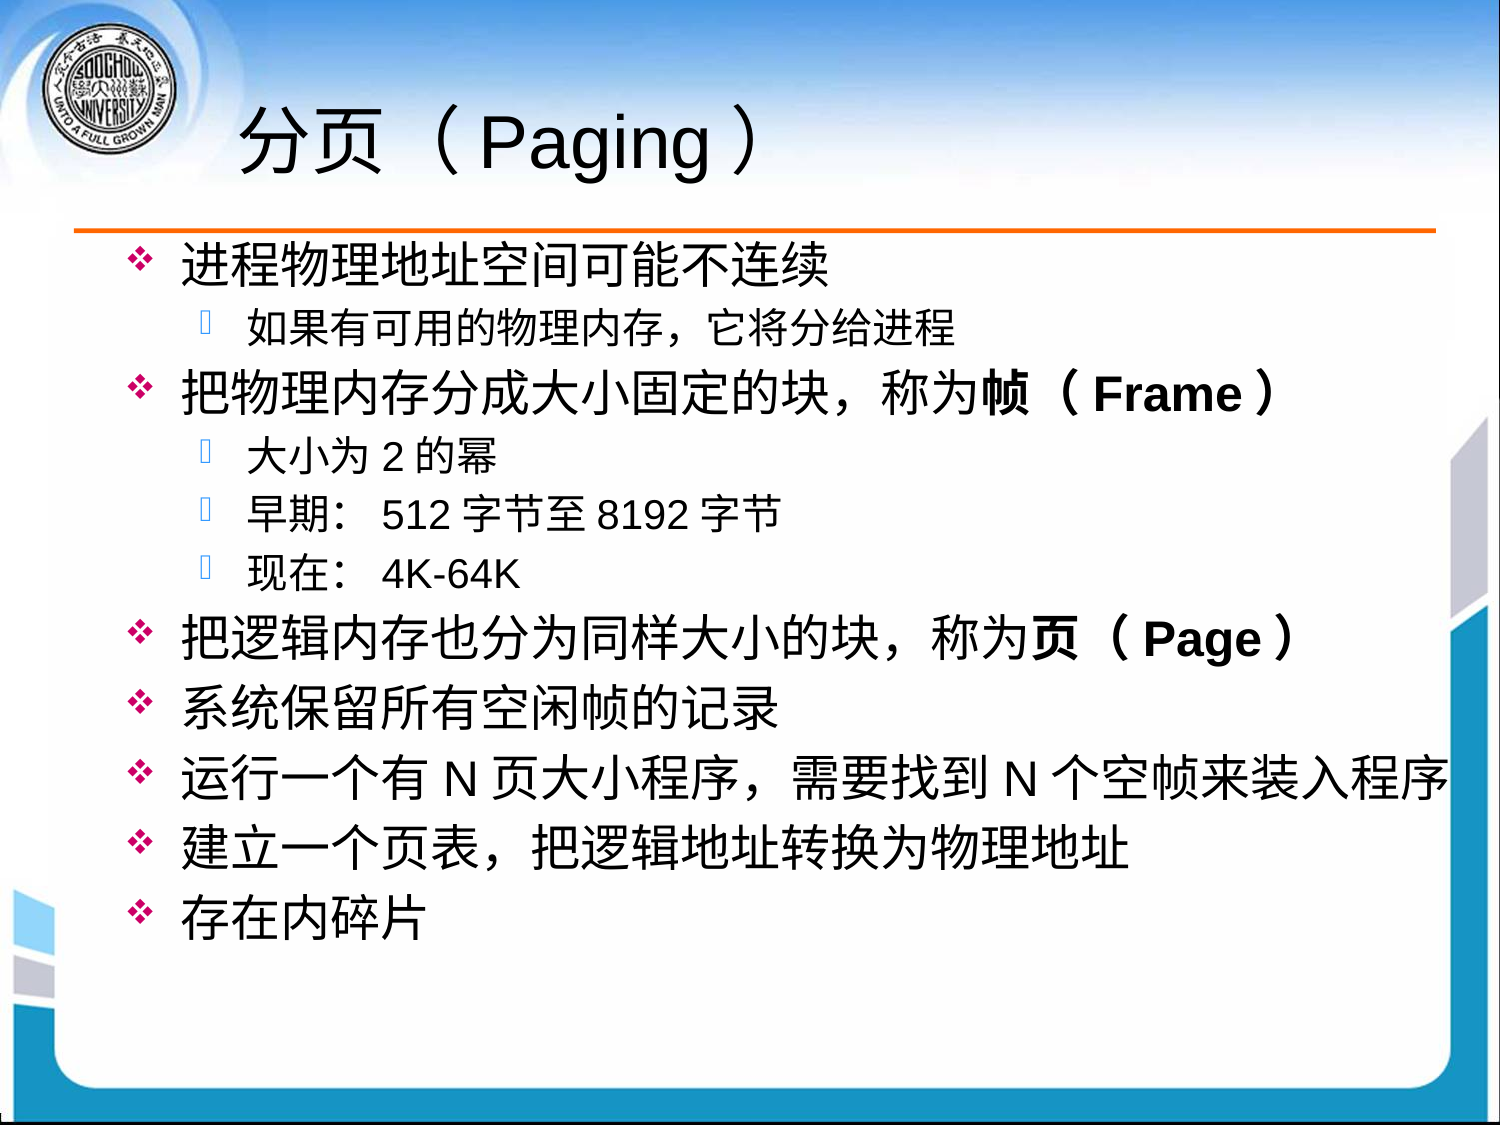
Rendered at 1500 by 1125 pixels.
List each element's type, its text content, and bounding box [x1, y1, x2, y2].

picture [0, 0, 1500, 1125]
list 进程物理地址空间可能不连续 如果有可用的物理内存，它将分给进程 把物理内存分成大小固定的块，称为帧（Frame） 大小为2的幂 早期：512字节至8192字节 现在：4K-64K 把逻辑内存也分为同样大小的块，称为页（Page） 系统保留所有空闲帧的记录 运行一个有N页大小程序，需要找到N个空帧来装入程序 建立一个页表，把逻辑地址转换为物理地址 存在内碎片 [109, 225, 1470, 1015]
title 分页（Paging） [220, 85, 1152, 153]
